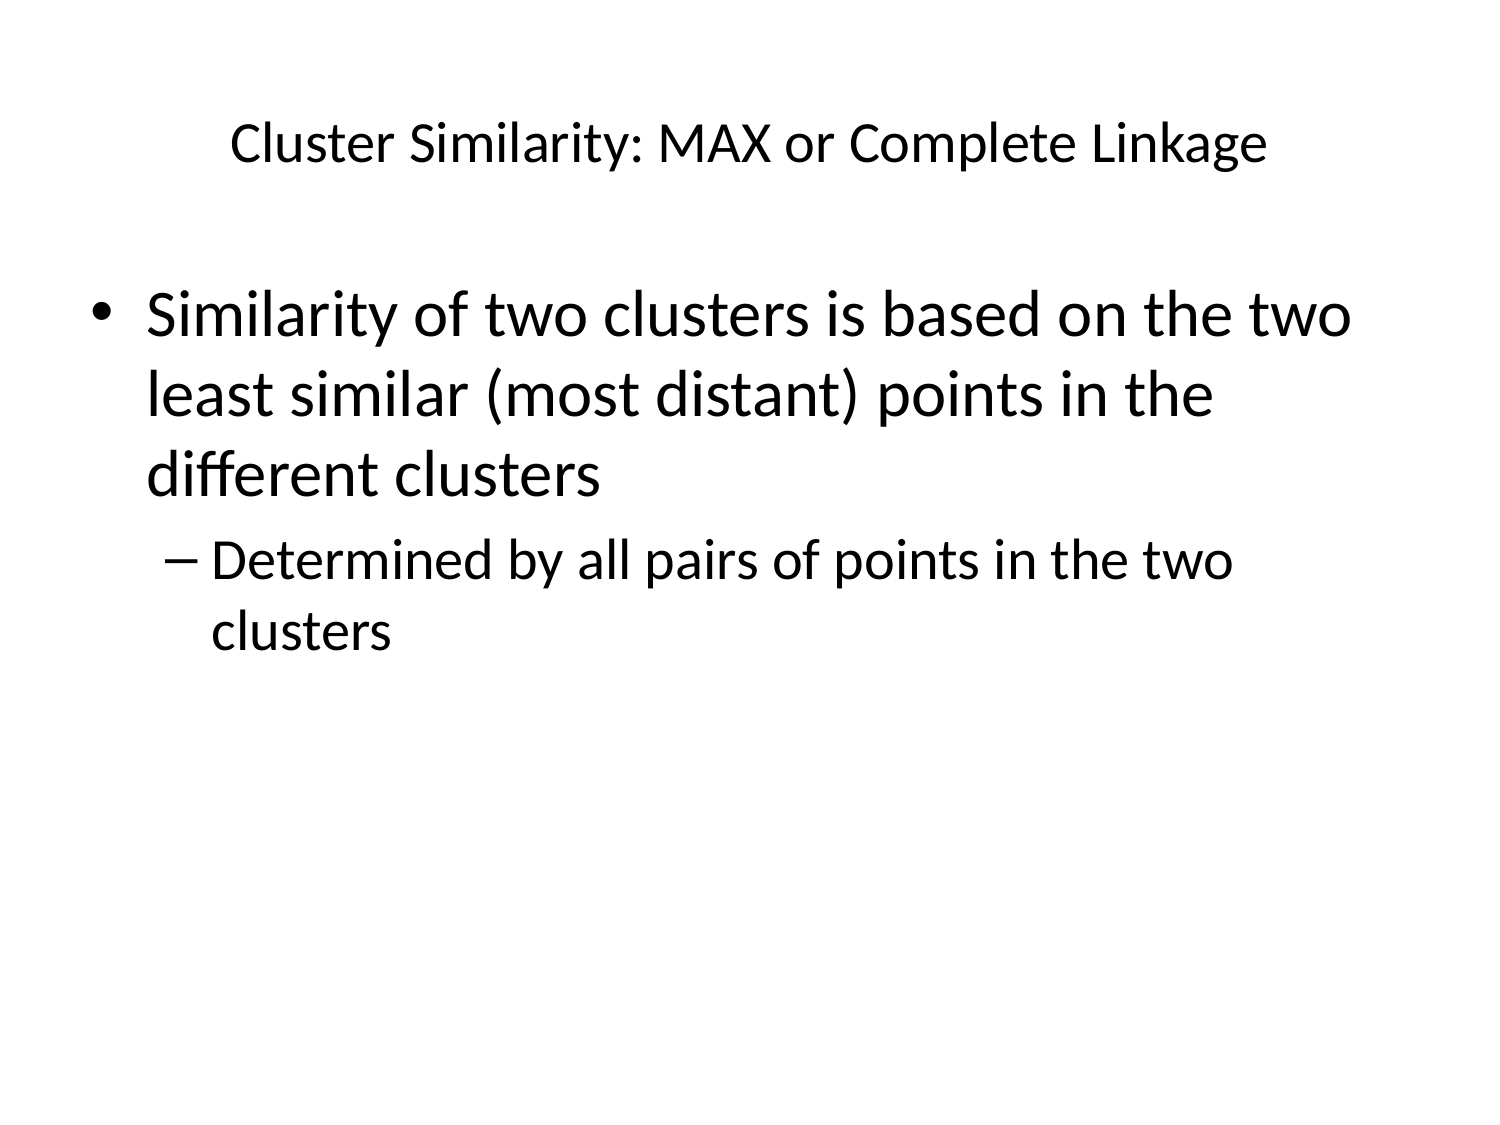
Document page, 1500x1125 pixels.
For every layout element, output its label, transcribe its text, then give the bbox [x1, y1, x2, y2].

list Similarity of two clusters is based on the two least similar (most distant) points in the different clusters Determined by all pairs of points in the two clusters [75, 262, 1425, 1005]
title Cluster Similarity: MAX or Complete Linkage [75, 45, 1425, 233]
